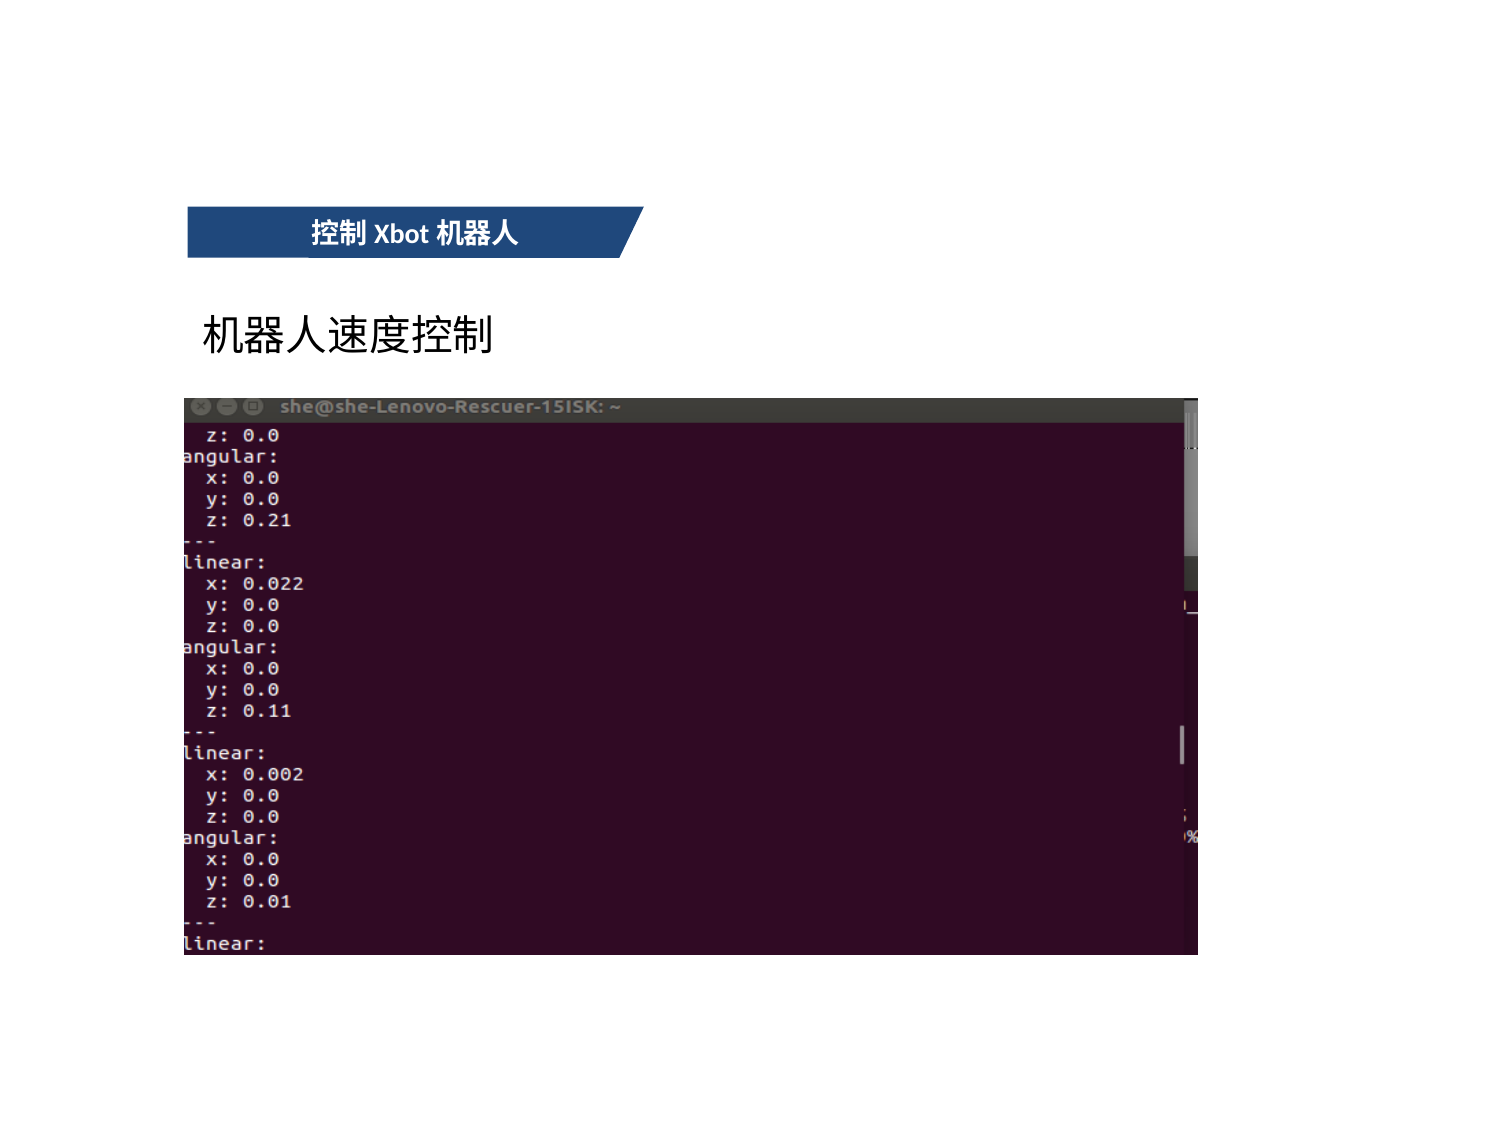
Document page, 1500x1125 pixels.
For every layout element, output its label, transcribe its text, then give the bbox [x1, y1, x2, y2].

picture [184, 398, 1198, 955]
text_box 控制Xbot机器人 [186, 205, 646, 259]
text_box 机器人速度控制 [187, 263, 1102, 366]
